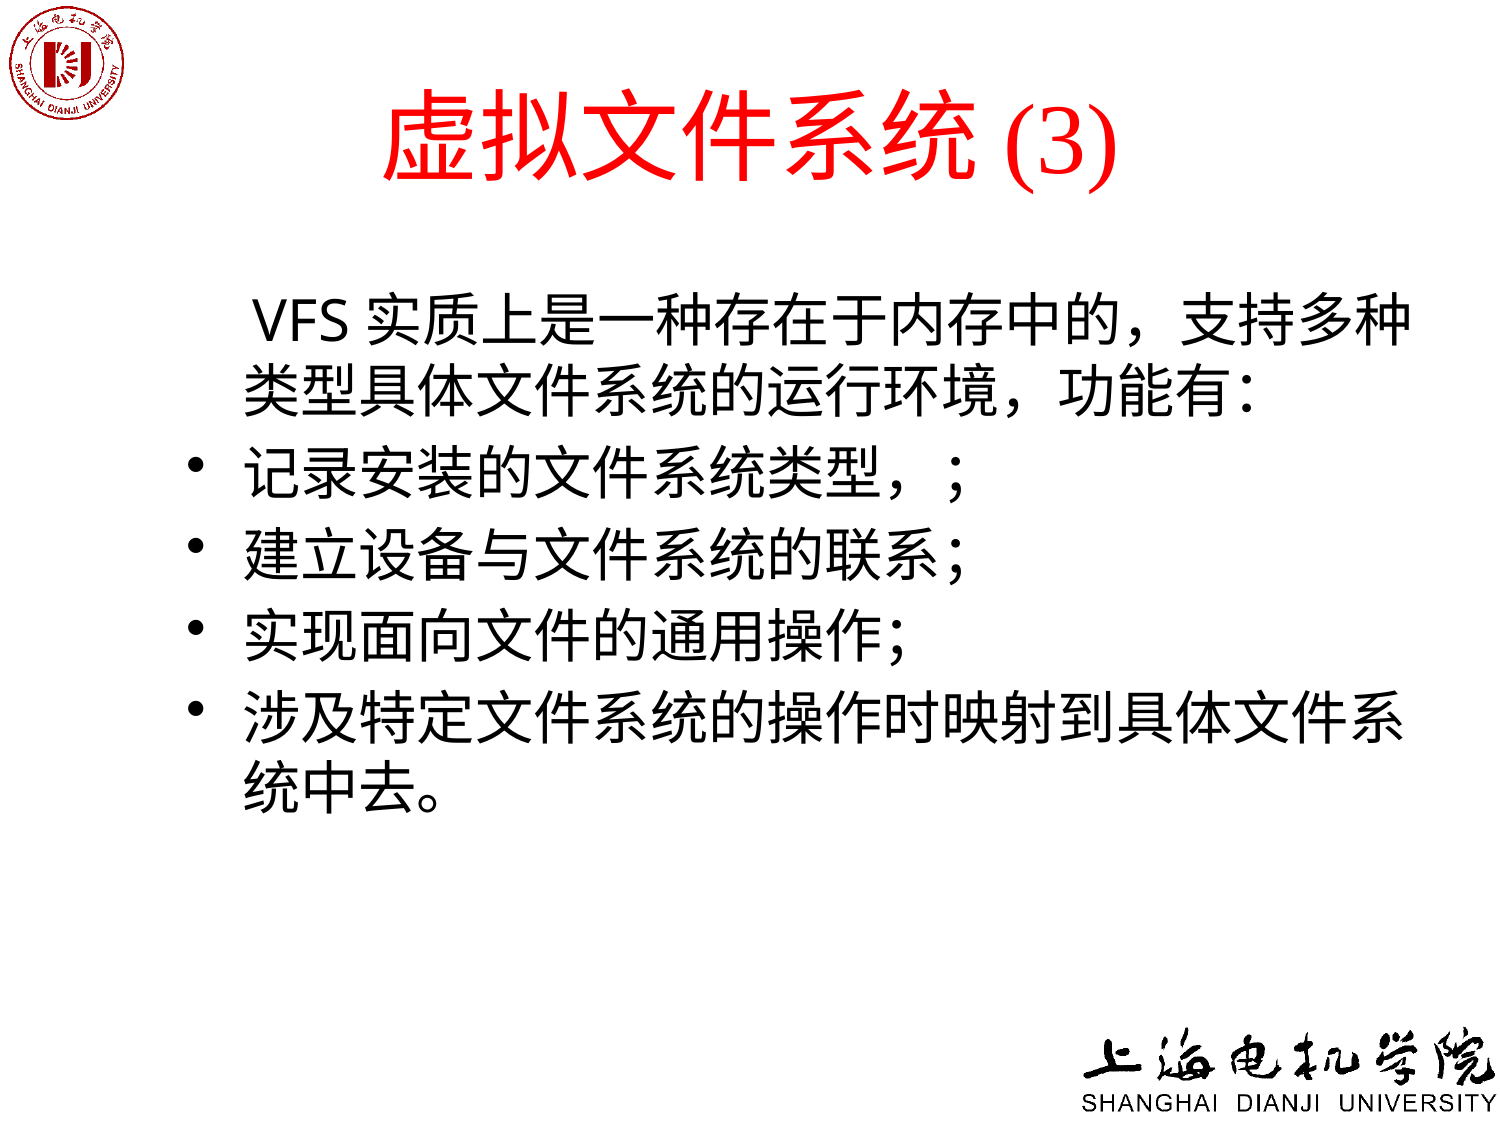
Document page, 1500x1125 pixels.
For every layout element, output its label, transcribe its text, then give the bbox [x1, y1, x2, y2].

title 虚拟文件系统(3) [112, 66, 1388, 197]
picture [1079, 1023, 1500, 1114]
list VFS实质上是一种存在于内存中的，支持多种类型具体文件系统的运行环境，功能有： 记录安装的文件系统类型，； 建立设备与文件系统的联系； 实现面向文件的通用操作； 涉及特定文件系统的操作时映射到具体文件系统中去。 [171, 267, 1435, 870]
picture [9, 6, 124, 120]
